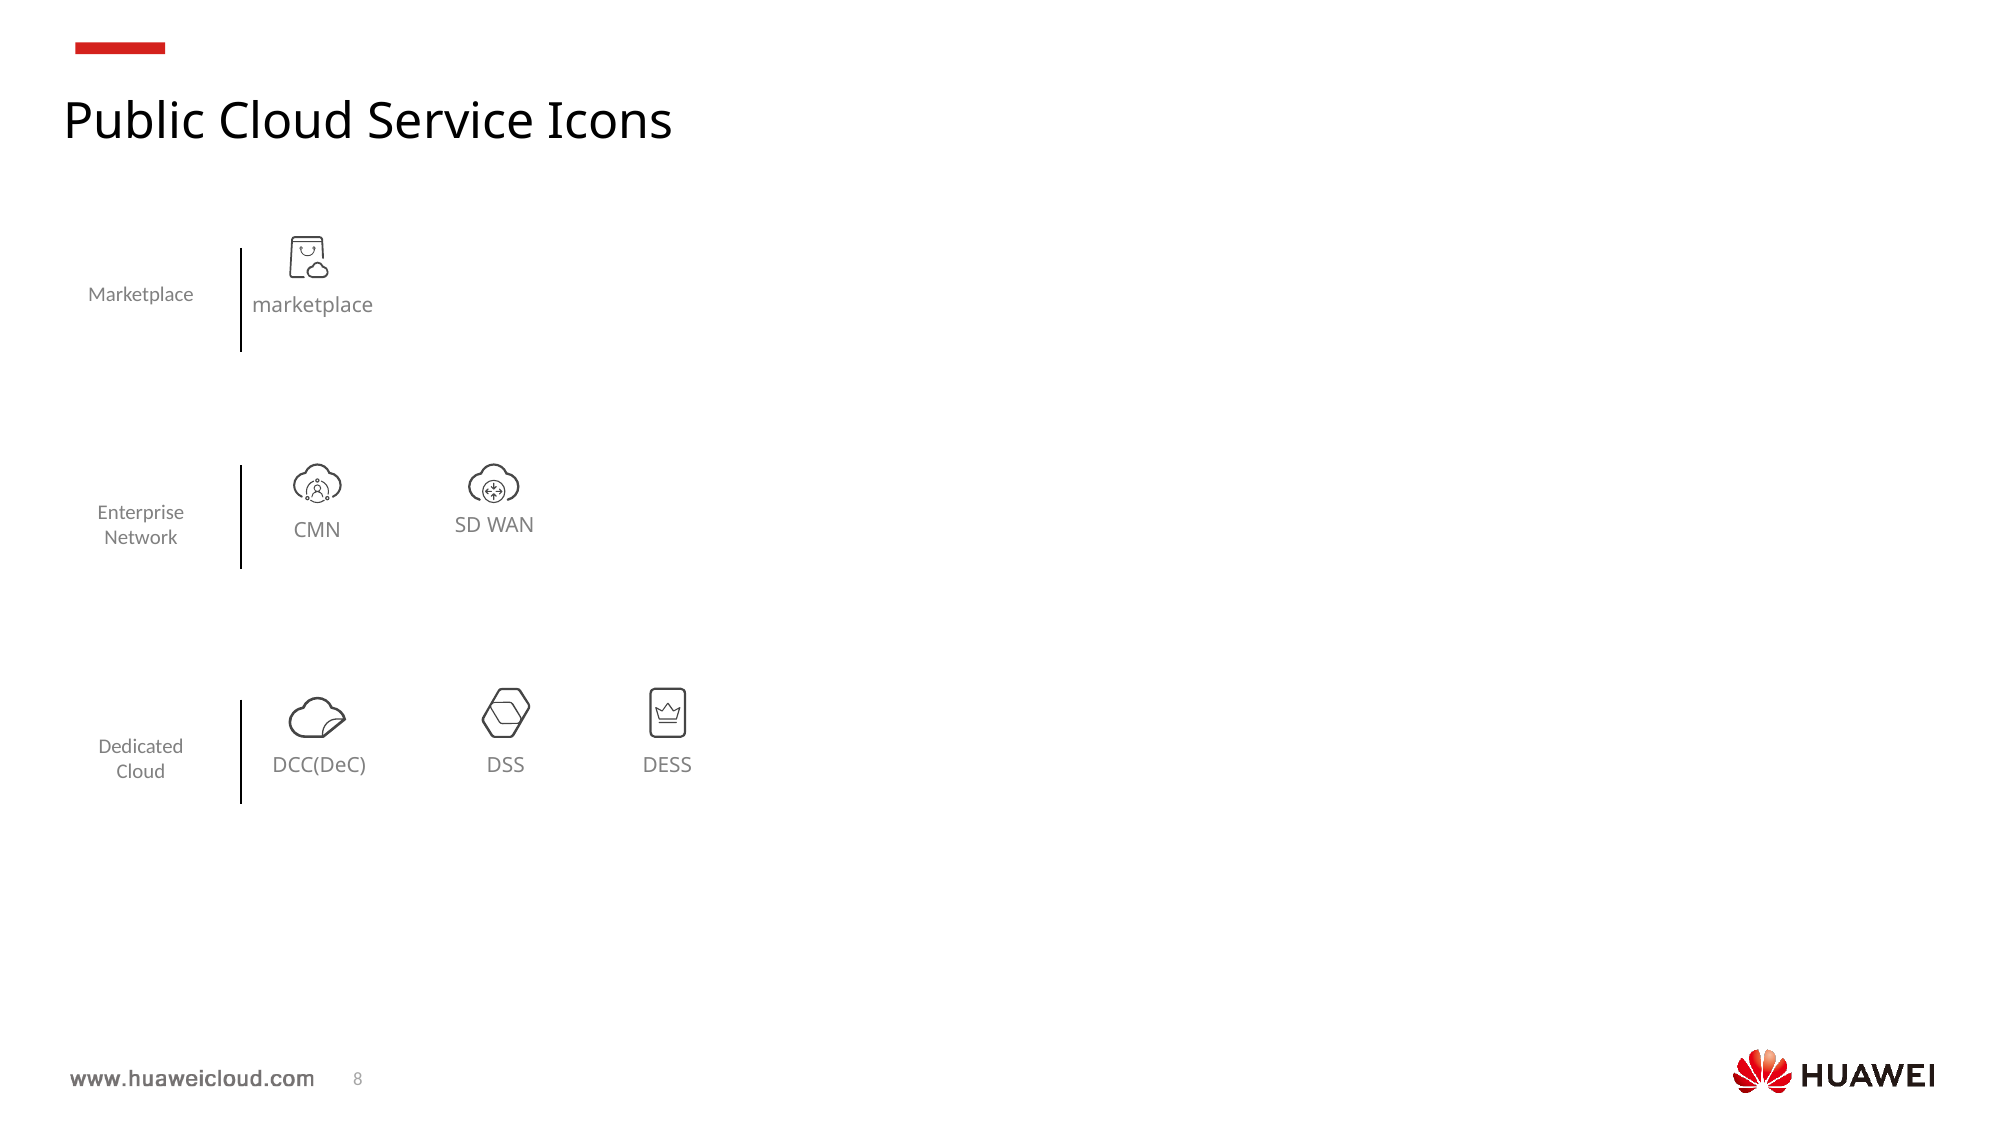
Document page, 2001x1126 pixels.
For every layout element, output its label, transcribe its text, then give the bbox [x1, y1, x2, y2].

text_box [468, 463, 520, 501]
text_box DESS [627, 744, 708, 784]
text_box [306, 261, 329, 279]
text_box [293, 463, 342, 498]
text_box [482, 479, 506, 504]
text_box DCC(DeC) [257, 744, 381, 784]
text_box [289, 236, 324, 279]
text_box marketplace [245, 284, 389, 324]
text_box [288, 696, 347, 738]
text_box SD WAN [439, 504, 550, 544]
text_box [481, 687, 531, 738]
text_box DSS [471, 744, 540, 784]
text_box Marketplace [80, 280, 201, 306]
text_box [305, 478, 330, 504]
text_box CMN [278, 509, 356, 549]
text_box Dedicated Cloud [80, 732, 201, 783]
picture [43, 1056, 341, 1098]
text_box Public Cloud Service Icons [48, 69, 1951, 171]
picture [1732, 1045, 1934, 1106]
text_box [75, 42, 166, 55]
text_box [649, 687, 687, 738]
text_box Enterprise Network [80, 498, 201, 549]
